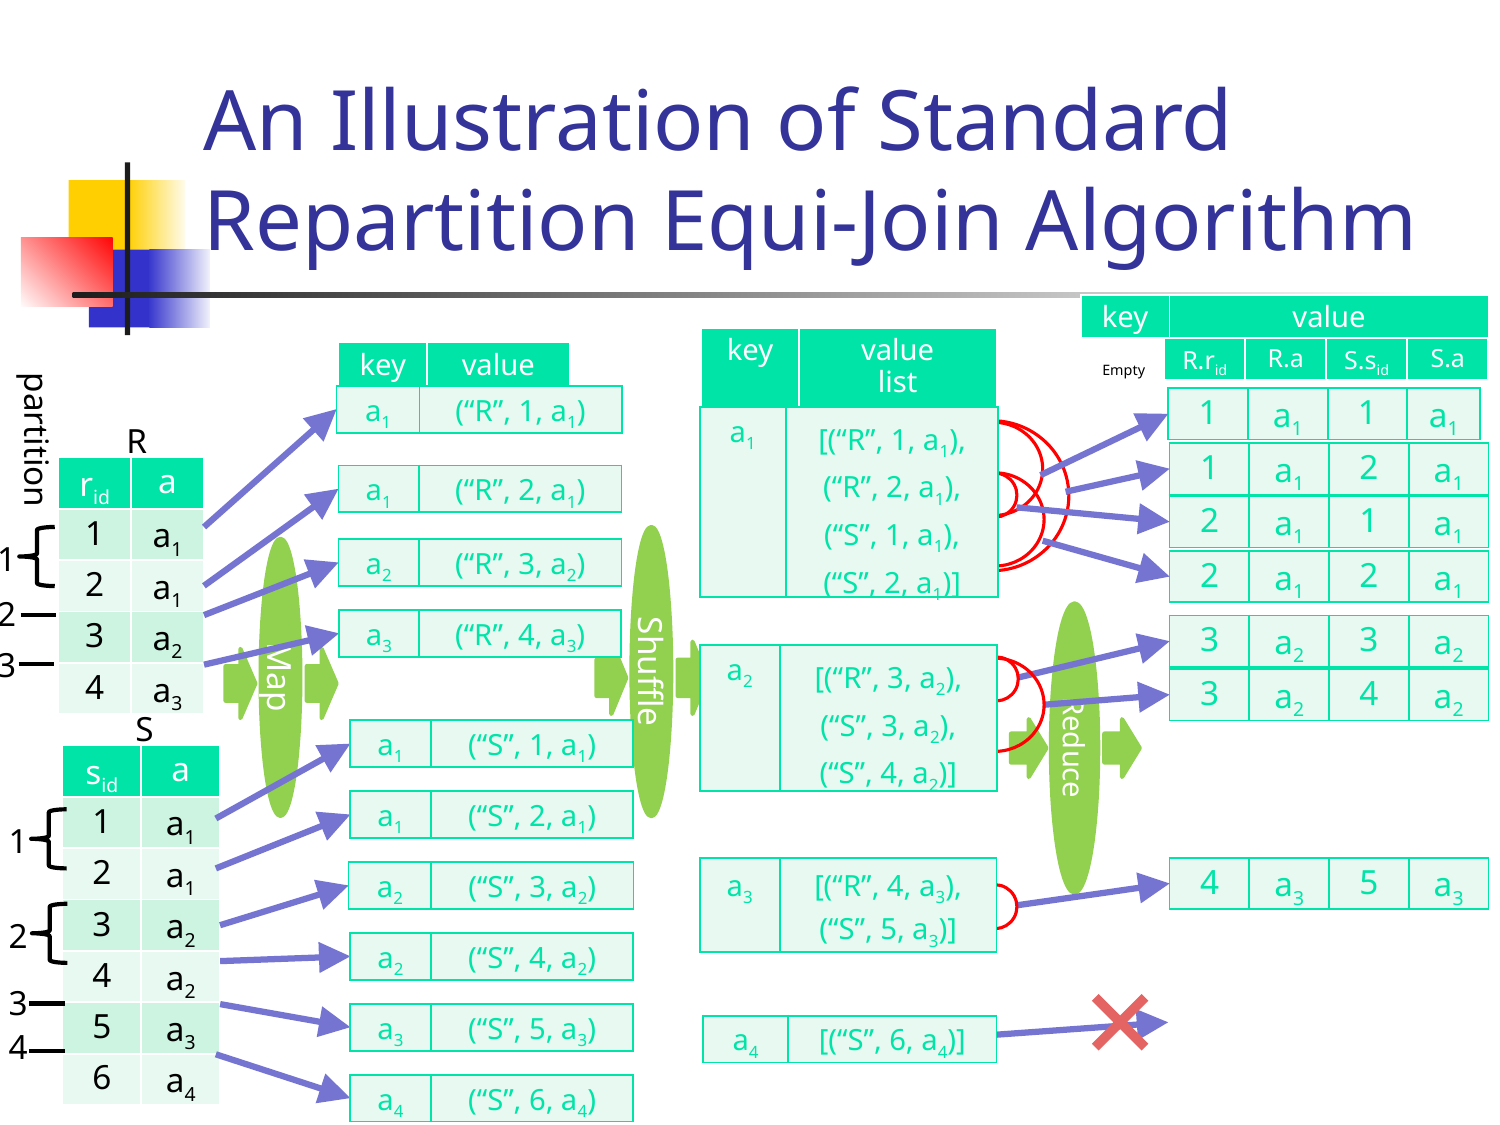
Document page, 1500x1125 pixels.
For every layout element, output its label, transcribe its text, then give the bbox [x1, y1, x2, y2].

text_box [1132, 1044, 1151, 1053]
text_box [1089, 991, 1151, 1020]
table_cell a2 [142, 900, 219, 950]
table_header a1 [1250, 552, 1328, 601]
table_header (“S”, 4, a2) [432, 934, 632, 979]
table_header S.sid [1327, 339, 1406, 379]
table_cell a3 [132, 664, 203, 713]
table_header S.a [1408, 339, 1487, 379]
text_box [1040, 411, 1169, 476]
table_header (“S”, 1, a1) [432, 721, 591, 766]
table_header a [142, 746, 211, 796]
table_header value list [800, 329, 996, 406]
table_header a4 [704, 1017, 787, 1062]
table_cell a1 [142, 798, 210, 847]
table_header a2 [1410, 670, 1488, 720]
table_header a1 [1250, 497, 1328, 547]
table_cell 6 [63, 1055, 140, 1104]
table_header 4 [1330, 670, 1408, 720]
table_cell a1 [142, 849, 219, 899]
table_header 4 [1170, 859, 1248, 908]
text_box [992, 1021, 1169, 1036]
table_header (“S”, 2, a1) [432, 792, 632, 837]
text_box [1089, 1044, 1109, 1053]
table_header 3 [1170, 616, 1248, 666]
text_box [1065, 466, 1170, 492]
table_cell 3 [63, 900, 140, 950]
table_header a1 [337, 387, 419, 432]
text_box partition [10, 357, 65, 523]
table_header 3 [1170, 670, 1248, 720]
title An Illustration of Standard Repartition Equi-Join Algorithm [188, 34, 1468, 276]
table_header a4 [351, 1076, 430, 1121]
text_box 1 [0, 530, 31, 586]
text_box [219, 954, 351, 962]
table_header a1 [1410, 444, 1488, 494]
table_cell 1 [63, 798, 140, 847]
table_header a1 [341, 466, 418, 511]
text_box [1016, 507, 1170, 520]
table_header 2 [1330, 444, 1408, 494]
table_header a1 [1249, 389, 1327, 439]
table_cell 1 [59, 510, 130, 559]
table_header value [428, 343, 569, 385]
table_header key [702, 329, 798, 406]
table_header a1 [1410, 497, 1488, 547]
table_header (“R”, 1, a1) [420, 387, 621, 432]
table_header a2 [1410, 616, 1488, 666]
text_box 2 [0, 907, 43, 963]
text_box [31, 903, 68, 964]
table_header a [132, 458, 198, 508]
table_cell 4 [59, 664, 130, 713]
table_header a3 [1410, 859, 1488, 908]
table_header 1 [1330, 497, 1408, 547]
table_header 1 [1329, 389, 1406, 439]
table_header (“S”, 3, a2) [432, 863, 633, 908]
table_header a3 [341, 611, 418, 656]
table_header a3 [351, 1005, 430, 1050]
table_header 5 [1330, 859, 1408, 908]
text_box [203, 406, 337, 528]
table_header [(“R”, 4, a3), (“S”, 5, a3)] [781, 859, 996, 951]
table_header (“R”, 2, a1) [420, 466, 621, 511]
table_cell a4 [142, 1055, 219, 1104]
text_box [1000, 472, 1043, 505]
table_header (“R”, 4, a3) [420, 611, 591, 656]
table_header key [1082, 296, 1169, 337]
text_box [1040, 527, 1063, 541]
table_header rid [65, 458, 130, 508]
table_header 1 [1169, 389, 1247, 439]
table_cell a1 [132, 510, 198, 559]
table_cell 2 [59, 561, 130, 611]
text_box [1042, 540, 1170, 575]
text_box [219, 1003, 351, 1026]
text_box [999, 513, 1045, 567]
table_header (“S”, 6, a4) [432, 1076, 632, 1121]
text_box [215, 741, 351, 819]
table_header a3 [701, 859, 779, 951]
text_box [1017, 881, 1170, 906]
text_box [999, 420, 1035, 441]
text_box 3 [0, 974, 43, 1018]
table_header [(“S”, 6, a4)] [789, 1017, 996, 1062]
table_header [(“R”, 3, a2), (“S”, 3, a2), (“S”, 4, a2)] [781, 646, 996, 790]
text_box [1018, 638, 1170, 678]
text_box 1 [0, 812, 43, 868]
table_header (“R”, 3, a2) [420, 540, 591, 585]
text_box [999, 472, 1018, 518]
table_header value [1170, 296, 1488, 337]
table_cell a1 [132, 561, 198, 611]
table_cell 2 [63, 849, 140, 899]
text_box 2 [0, 586, 31, 636]
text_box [1043, 692, 1170, 705]
text_box [998, 701, 1005, 753]
table_header R.a [1246, 339, 1325, 379]
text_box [225, 624, 337, 630]
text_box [203, 631, 340, 665]
text_box S [120, 715, 169, 745]
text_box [225, 673, 337, 740]
text_box [998, 656, 1005, 702]
table_header [(“R”, 1, a1), (“R”, 2, a1), (“S”, 1, a1), (“S”, 2, a1)] [787, 408, 997, 596]
text_box R [111, 412, 163, 457]
table_header 2 [1170, 497, 1248, 547]
table_header a2 [344, 540, 418, 585]
table_header a1 [1410, 552, 1488, 601]
table_header key [339, 343, 426, 385]
table_header R.rid [1165, 339, 1244, 379]
table_header a1 [1408, 389, 1479, 439]
table_cell 4 [63, 952, 140, 1001]
table_cell a2 [142, 952, 219, 1001]
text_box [1010, 603, 1140, 893]
table_header a2 [351, 934, 430, 979]
table_header Empty [1084, 339, 1164, 379]
table_header 3 [1330, 616, 1408, 666]
text_box [1038, 483, 1070, 505]
table_header a2 [1250, 616, 1328, 666]
text_box [999, 421, 1042, 493]
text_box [203, 533, 339, 560]
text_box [219, 883, 349, 911]
table_header 2 [1330, 552, 1408, 601]
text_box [215, 824, 351, 869]
table_header 2 [1170, 552, 1248, 601]
table_header sid [63, 746, 140, 796]
text_box 3 [0, 636, 31, 692]
text_box [18, 526, 55, 587]
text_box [596, 526, 708, 817]
table_header (“S”, 5, a3) [432, 1005, 632, 1050]
table_header a1 [354, 792, 430, 837]
table_header a3 [1250, 859, 1328, 908]
text_box [30, 808, 67, 870]
table_cell 3 [59, 612, 130, 662]
table_header 1 [1173, 444, 1248, 494]
table_header a1 [351, 721, 430, 766]
table_header a2 [712, 646, 779, 790]
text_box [203, 560, 339, 616]
text_box 4 [0, 1018, 43, 1074]
table_header a2 [1250, 670, 1328, 720]
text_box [215, 1054, 351, 1097]
table_cell 5 [63, 1003, 140, 1053]
table_cell a3 [142, 1003, 219, 1053]
table_cell a2 [132, 612, 203, 662]
text_box [997, 884, 1017, 930]
text_box [999, 547, 1037, 572]
table_header a2 [349, 863, 430, 908]
table_header a1 [701, 408, 785, 596]
table_header a1 [1250, 444, 1328, 494]
